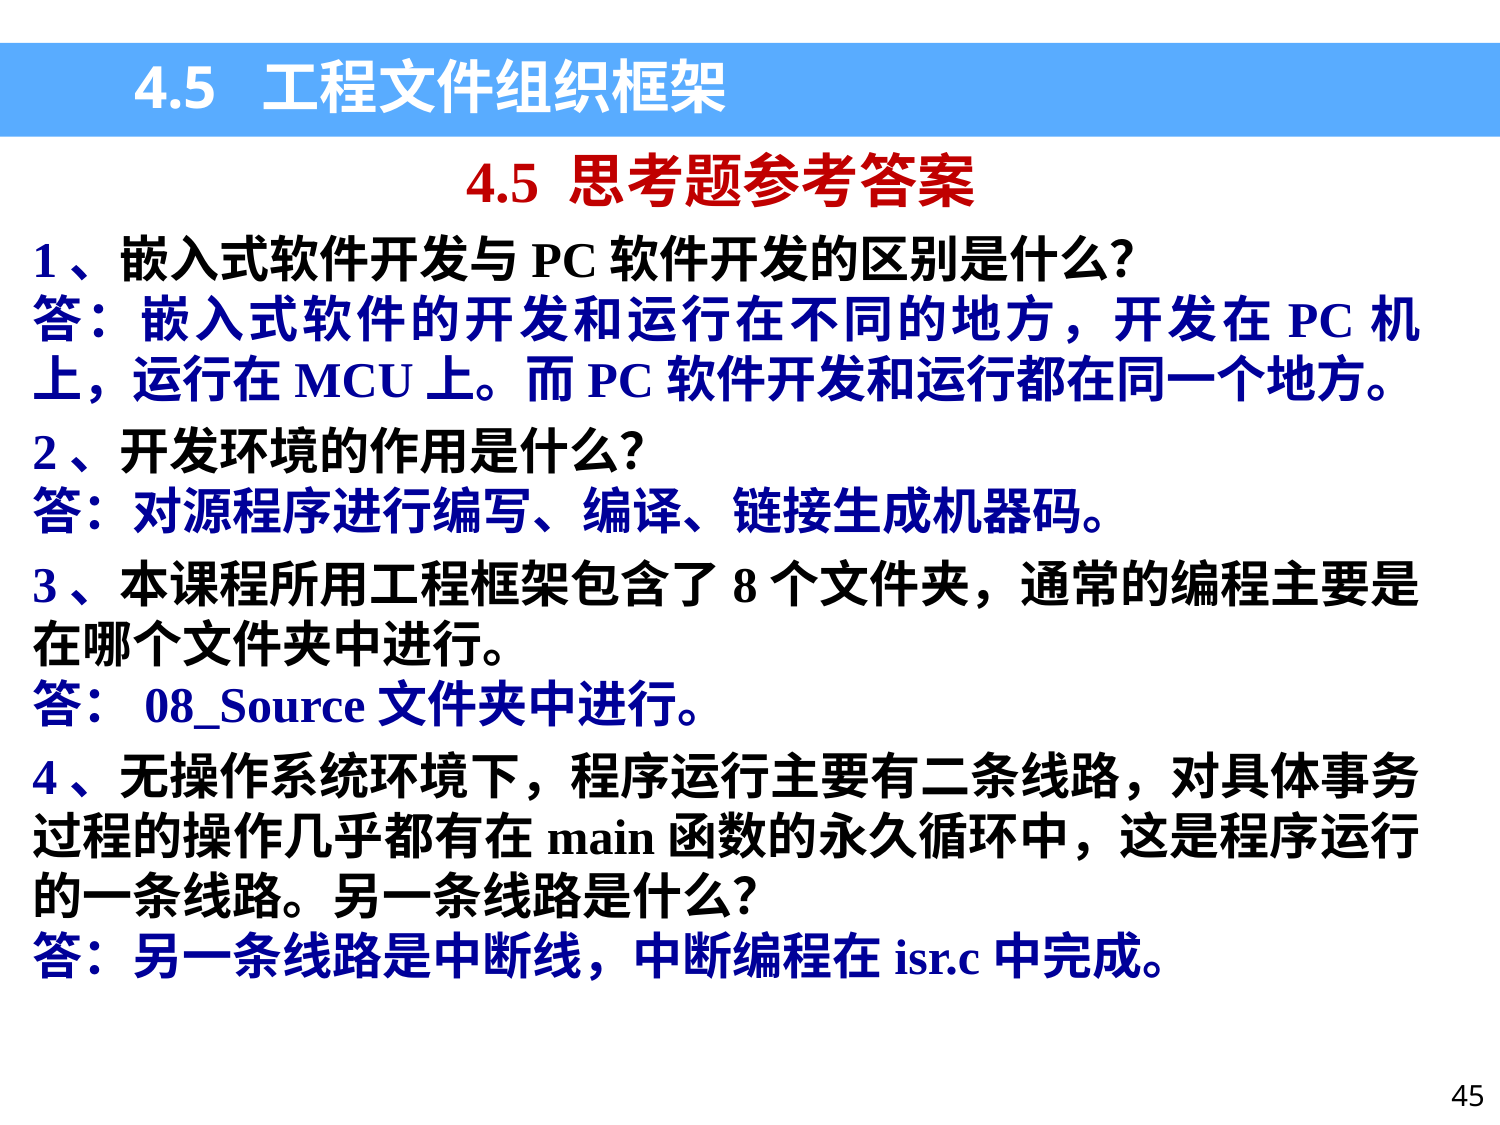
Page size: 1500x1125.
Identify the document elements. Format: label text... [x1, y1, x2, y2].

text_box 4.5 工程文件组织框架 [119, 42, 743, 128]
text_box 4.5 思考题参考答案 [451, 137, 991, 222]
text_box 1、嵌入式软件开发与PC软件开发的区别是什么？ 答：嵌入式软件的开发和运行在不同的地方，开发在PC机上，运行在MCU上。而PC软件开发和运行都在同一个地方。 2、开发环境的作用是什么？ 答：对源程序进行编写、编译、链接生成机器码。 3、本课程所用工程框架包含了8个文件夹，通常的编程主要是在哪个文件夹中进行。 答：08_Source文件夹中进行。 4、无操作系统环境下，程序运行主要有二条线路，对具体事务过程的操作几乎都有在main函数的永久循环中，这是程序运行的一条线路。另一条线路是什么？ 答：另一条线路是中断线，中断编程在isr.c中完成。 [17, 219, 1436, 1065]
slide_number 45 [1149, 1049, 1500, 1125]
